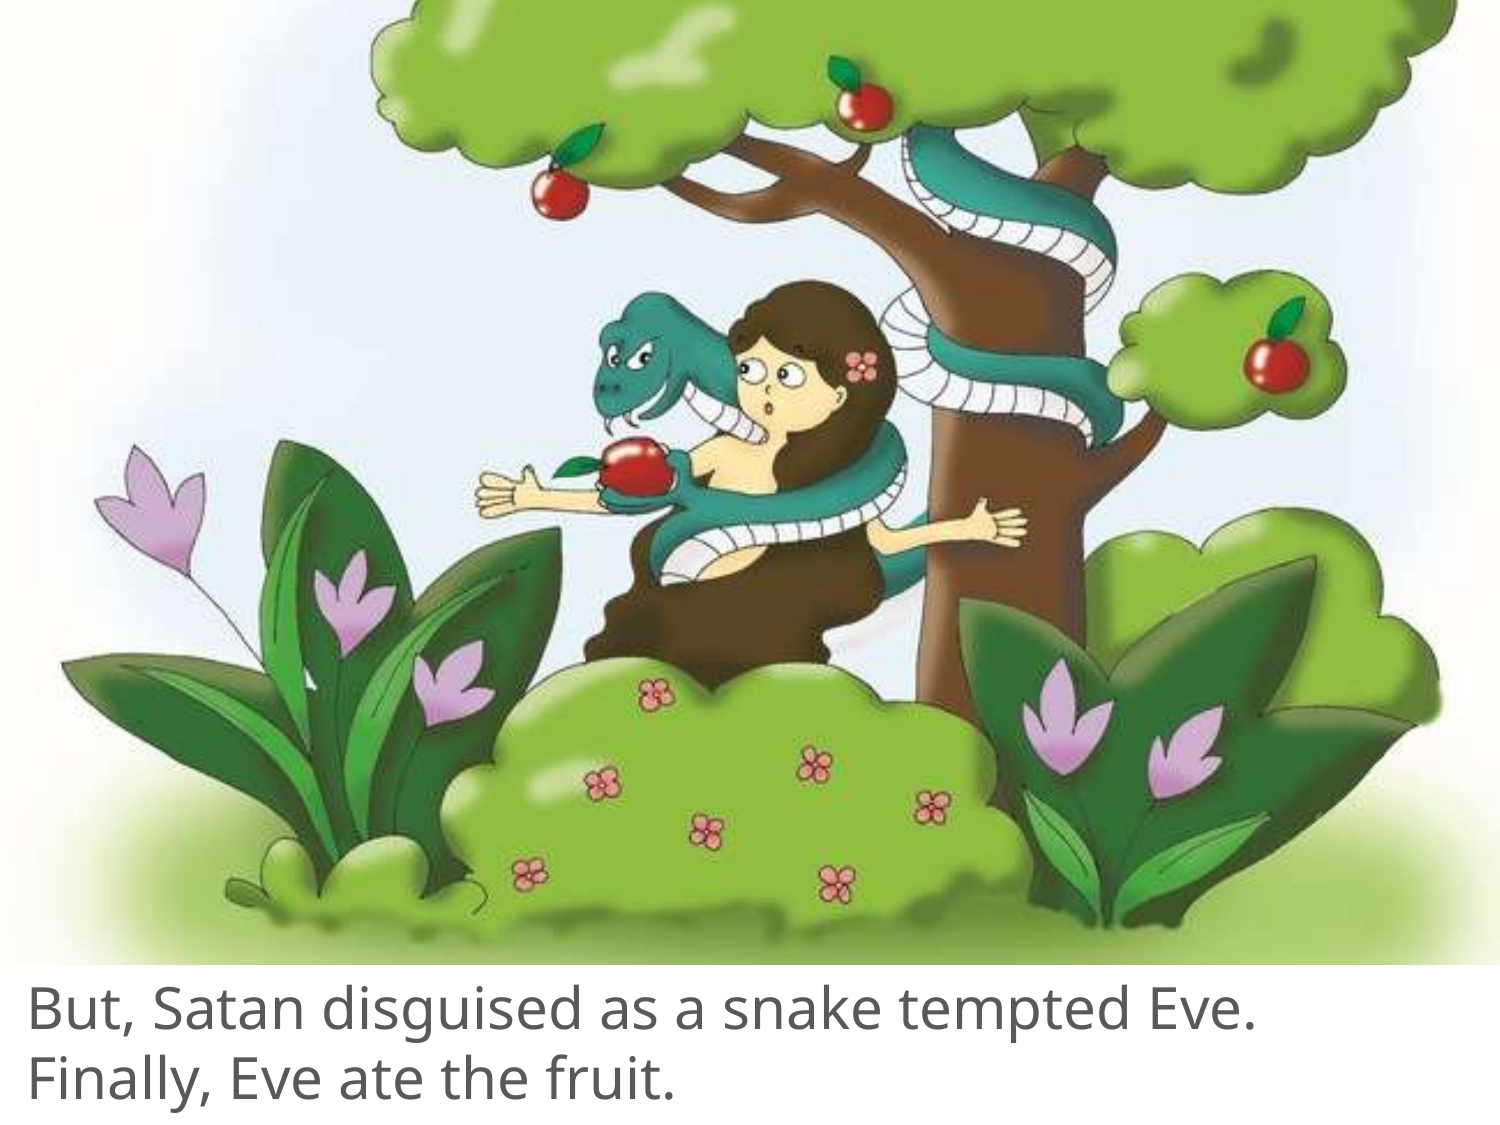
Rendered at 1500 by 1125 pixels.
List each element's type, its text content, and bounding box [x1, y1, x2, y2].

text_box But, Satan disguised as a snake tempted Eve. Finally, Eve ate the fruit. [11, 972, 1498, 1119]
picture [0, 0, 1500, 965]
